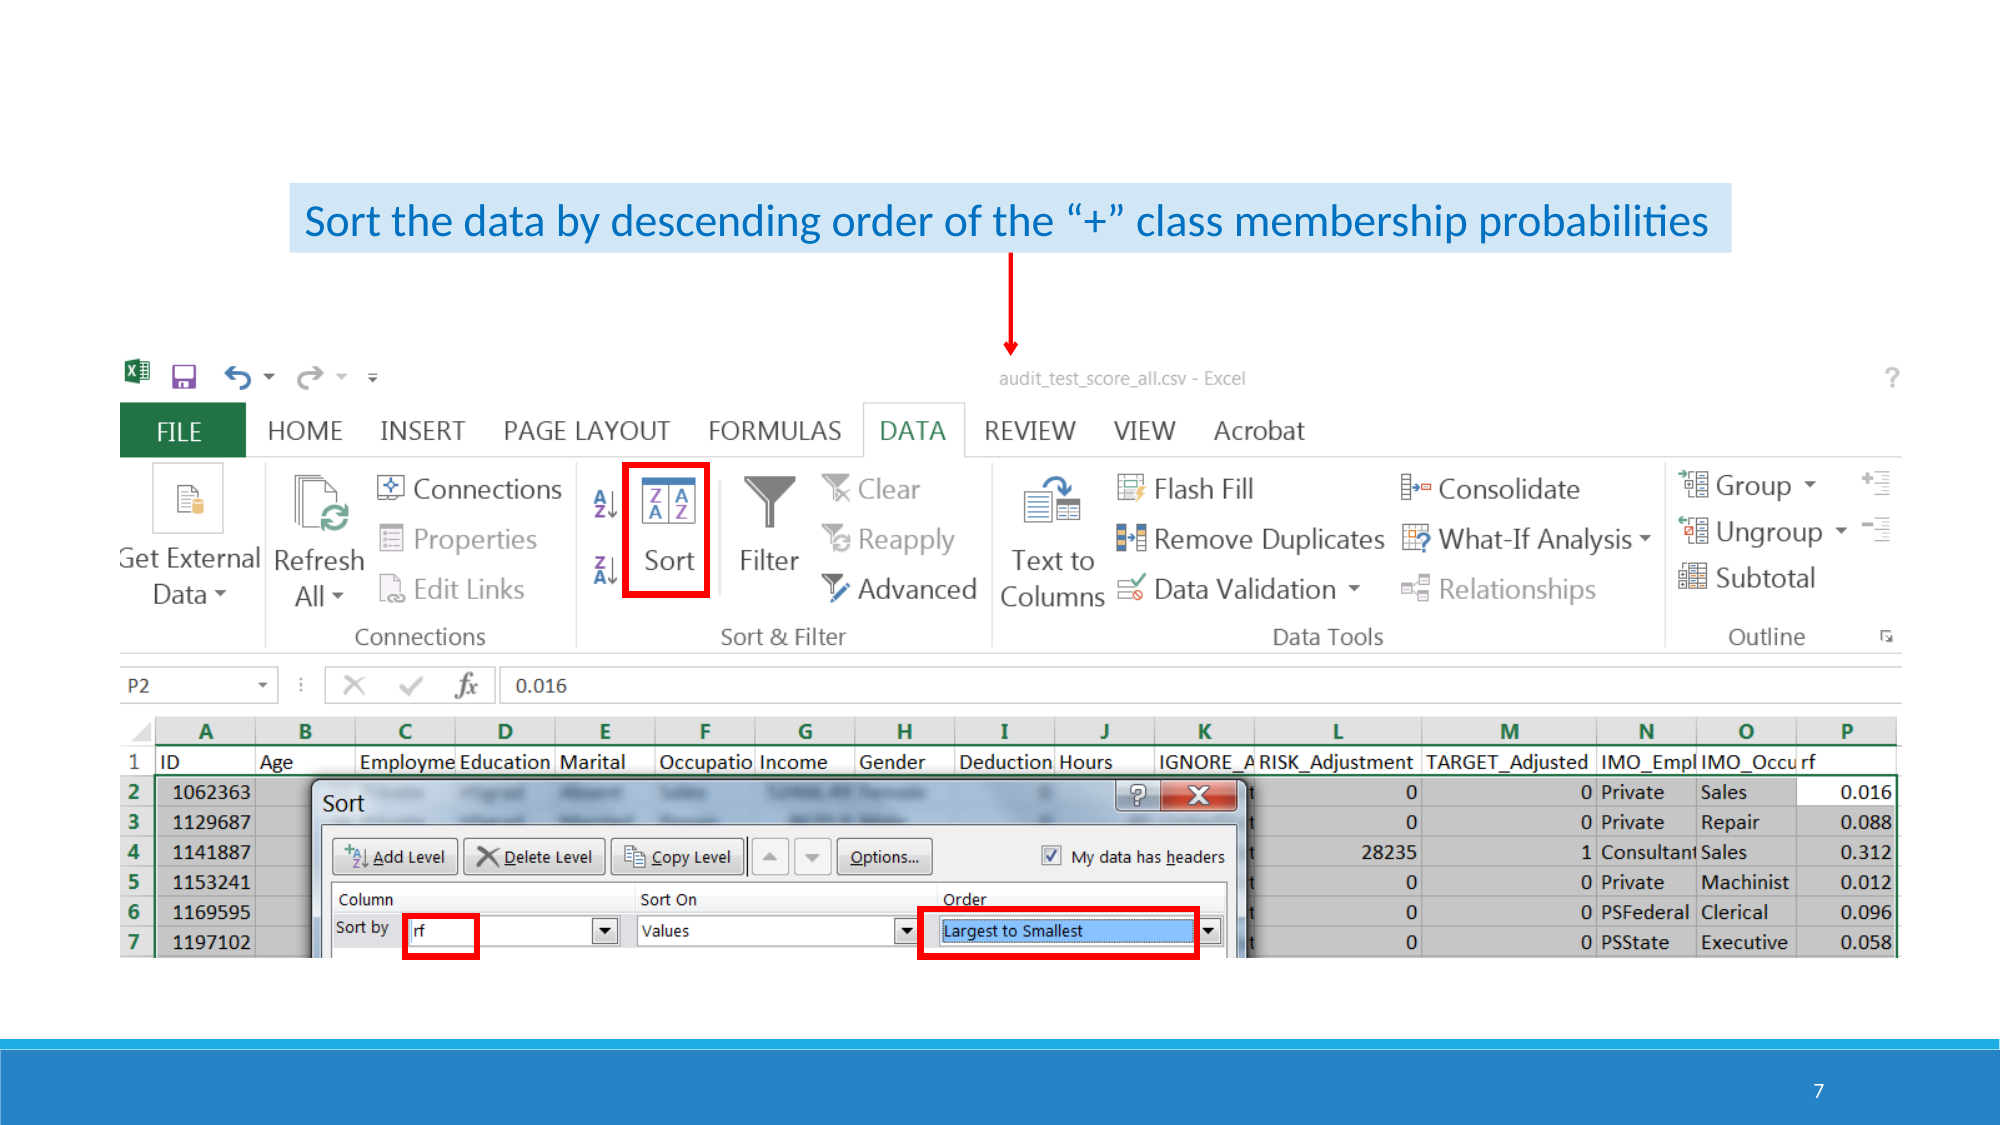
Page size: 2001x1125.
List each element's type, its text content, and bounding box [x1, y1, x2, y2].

picture [119, 355, 1902, 958]
text_box Sort the data by descending order of the “+” class membership probabilities [289, 182, 1732, 253]
slide_number 7 [1624, 1059, 1840, 1120]
